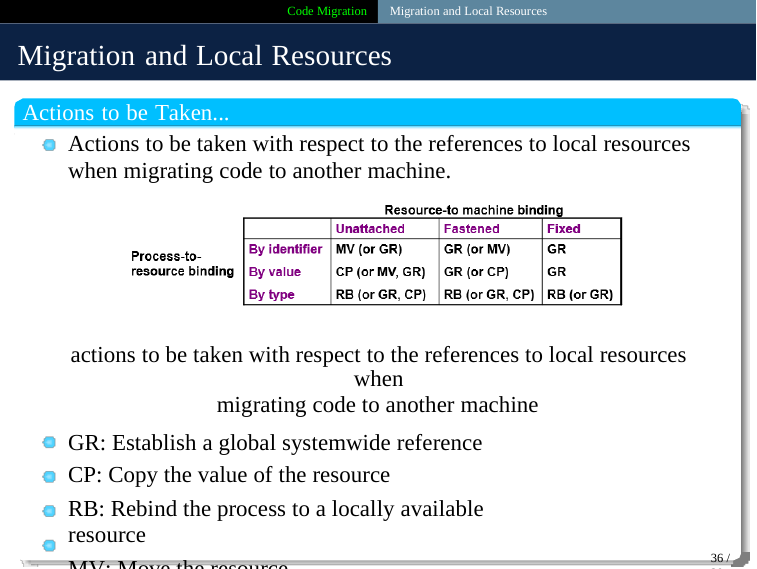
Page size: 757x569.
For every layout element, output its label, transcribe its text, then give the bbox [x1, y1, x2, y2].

text_box [0, 0, 756, 567]
text_box GR: Establish a global systemwide reference CP: Copy the value of the resource RB: Rebind the process to a locally available resource MV: Move the resource [66, 429, 566, 561]
text_box Actions to be Taken... Actions to be taken with respect to the references to local resources when migrating code to another machine. [20, 101, 738, 189]
text_box Migration and Local Resources [15, 39, 401, 74]
text_box Code Migration Migration and Local Resources [285, 3, 548, 20]
text_box actions to be taken with respect to the references to local resources when migrating code to another machine [45, 342, 713, 398]
text_box 36 / 39 [708, 550, 746, 568]
